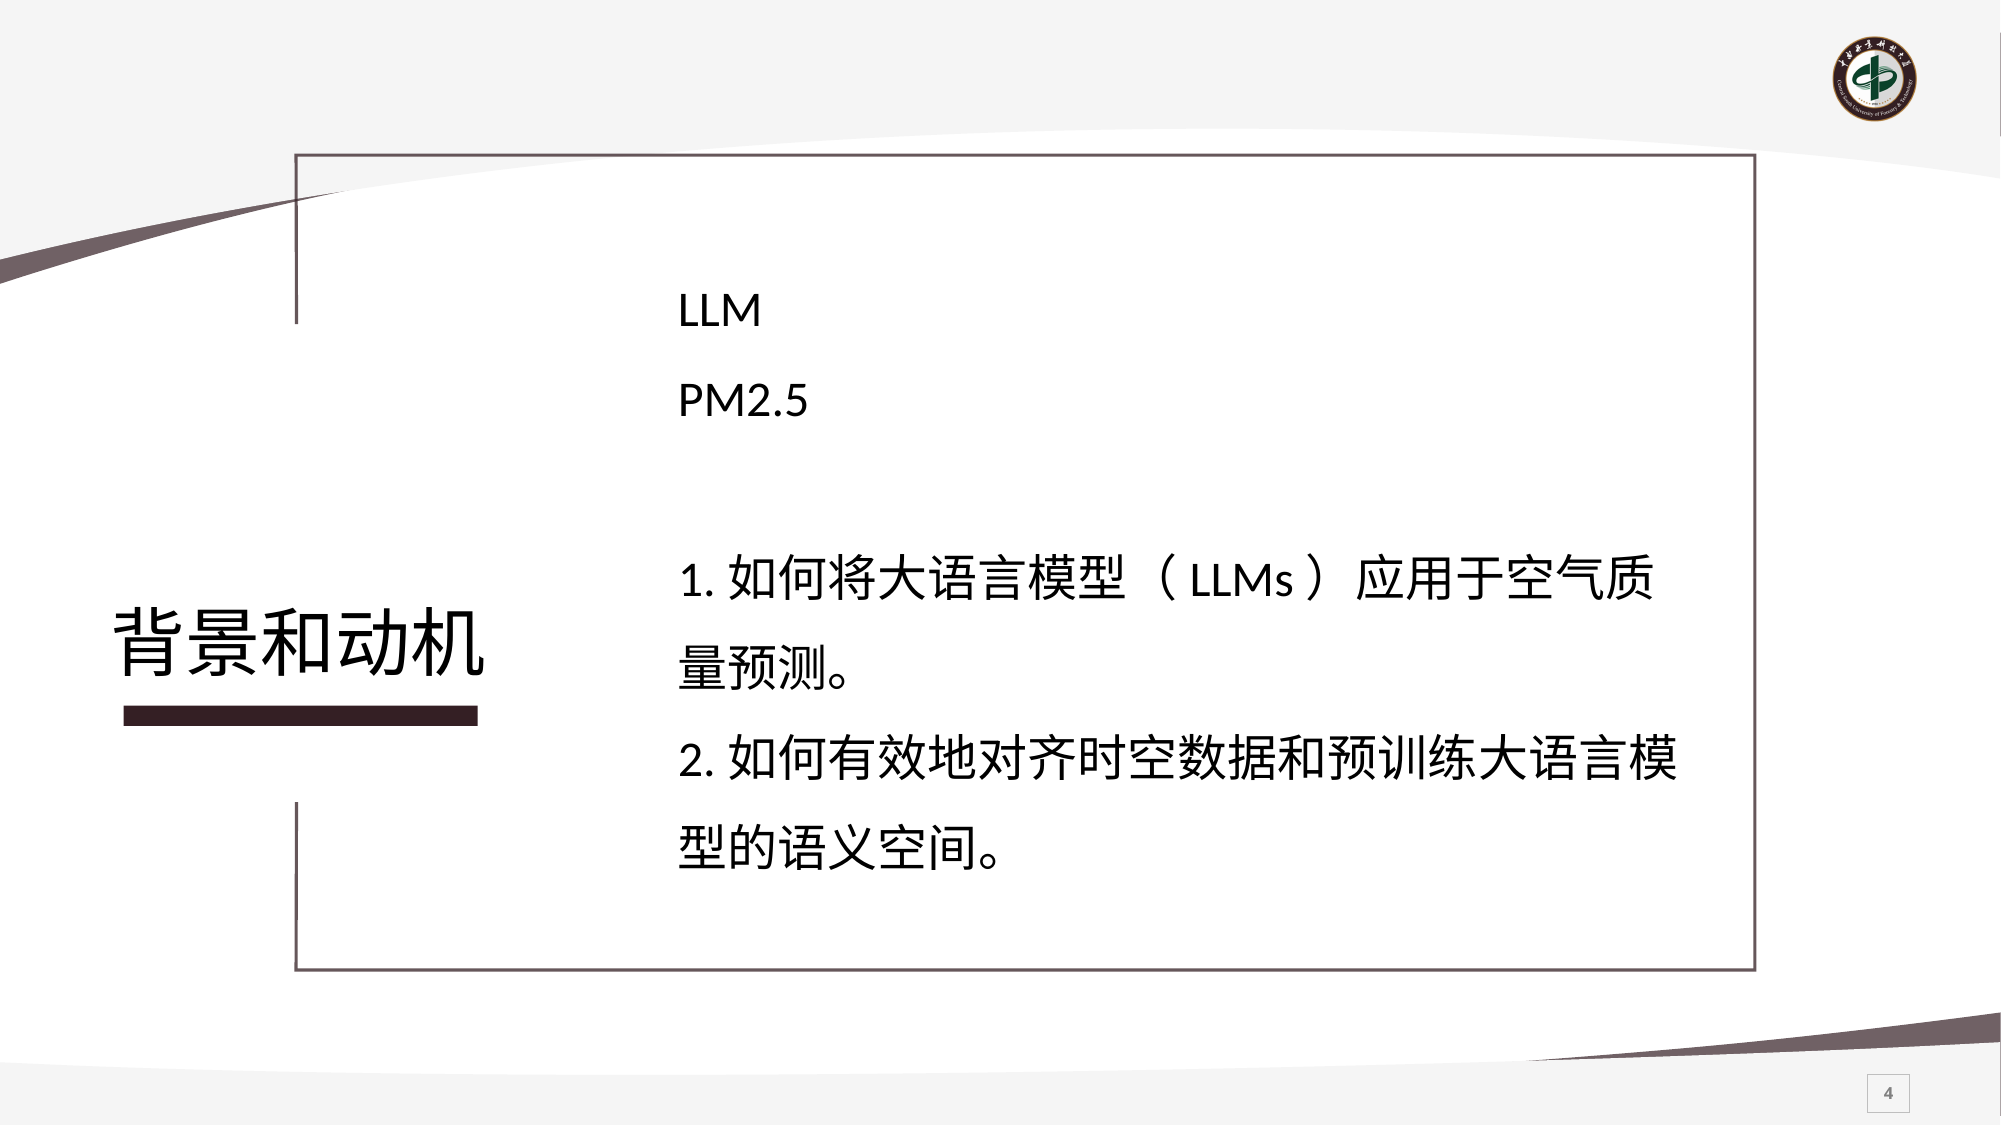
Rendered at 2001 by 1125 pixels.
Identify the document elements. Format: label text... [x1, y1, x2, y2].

text_box LLM PM2.5 1.如何将大语言模型（LLMs）应用于空气质量预测。 2.如何有效地对齐时空数据和预训练大语言模型的语义空间。 [663, 200, 1708, 924]
title 背景和动机 [87, 438, 296, 695]
picture [1831, 35, 1918, 123]
text_box [123, 704, 296, 727]
text_box [295, 154, 1756, 972]
